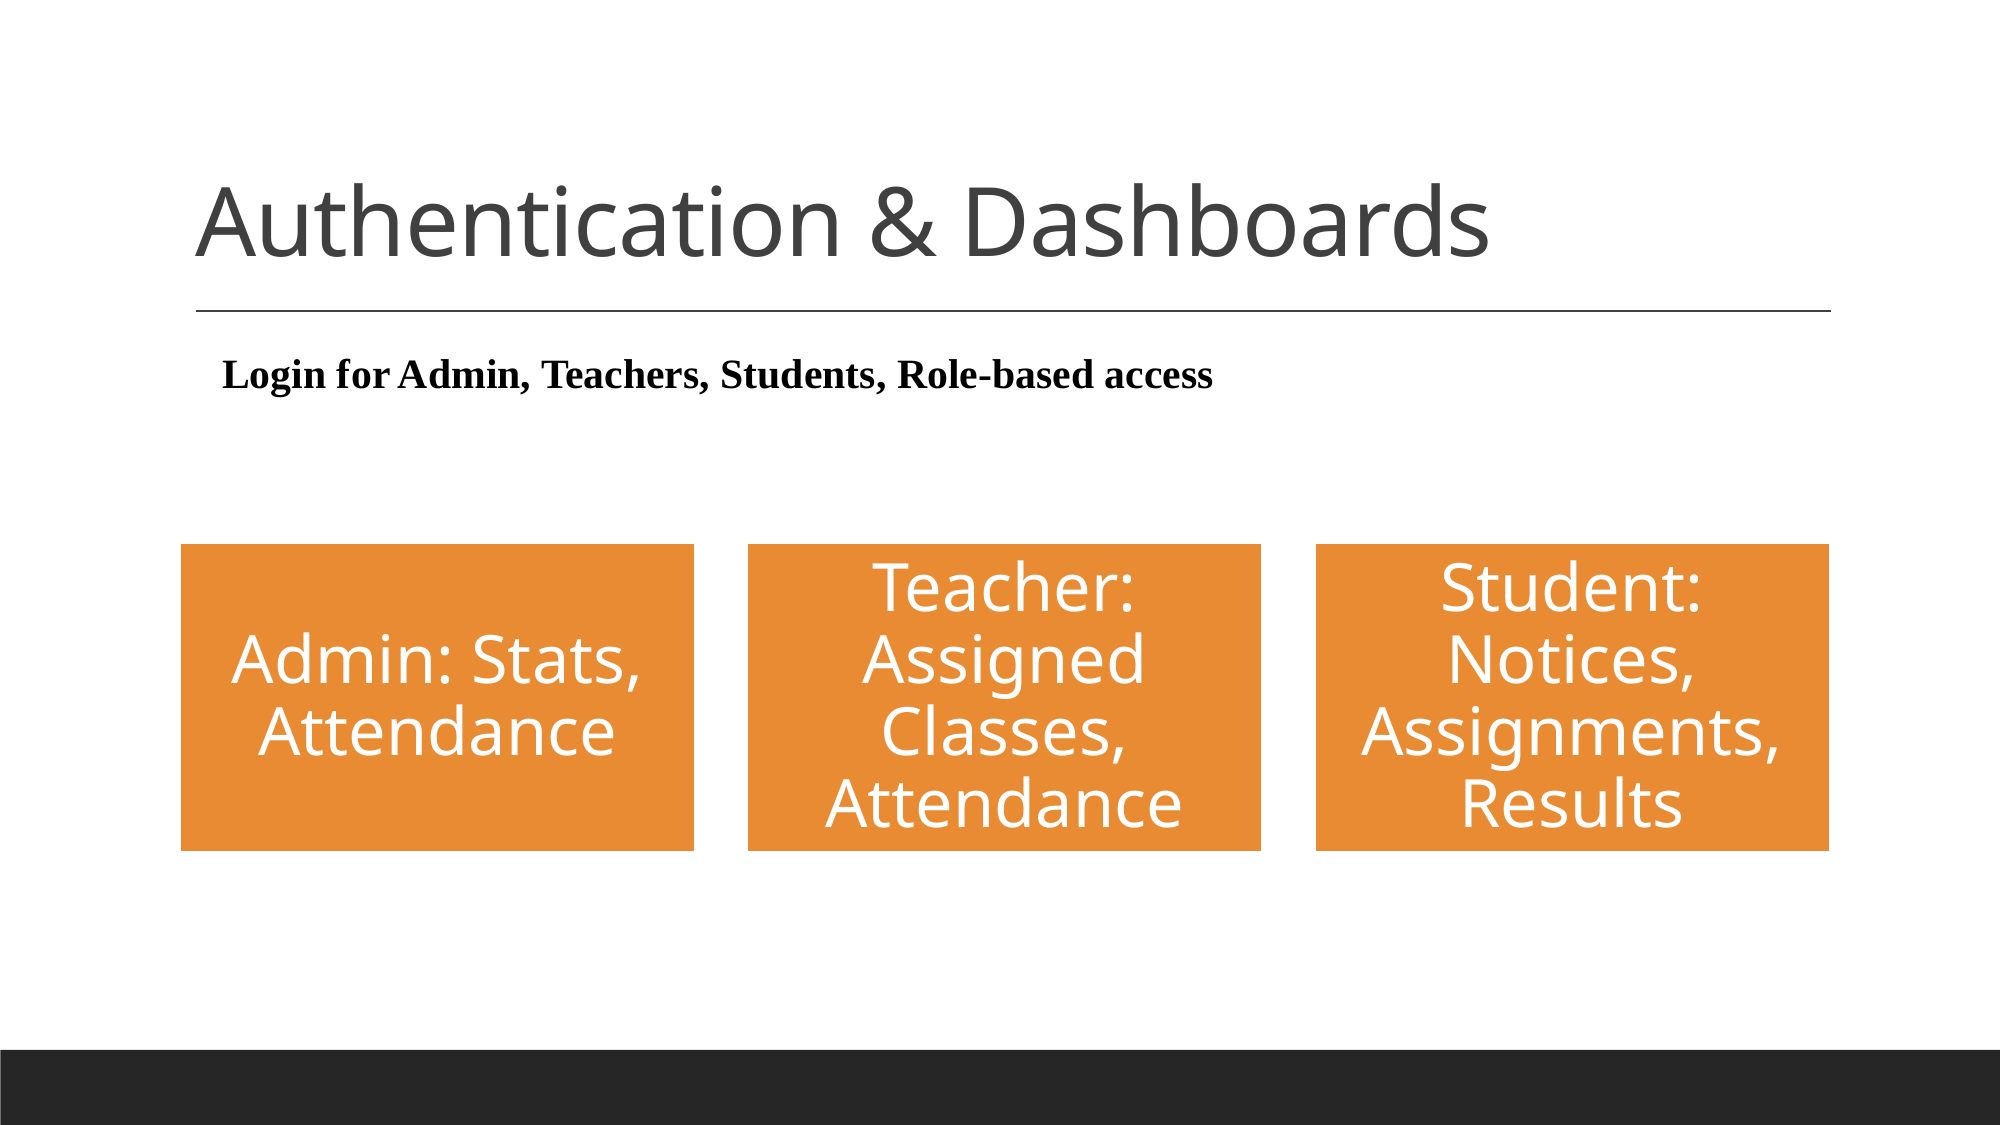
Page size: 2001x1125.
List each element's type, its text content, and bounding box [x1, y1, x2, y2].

title Authentication & Dashboards [180, 47, 1830, 285]
text_box Login for Admin, Teachers, Students, Role-based access [207, 339, 1805, 405]
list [179, 431, 1831, 964]
